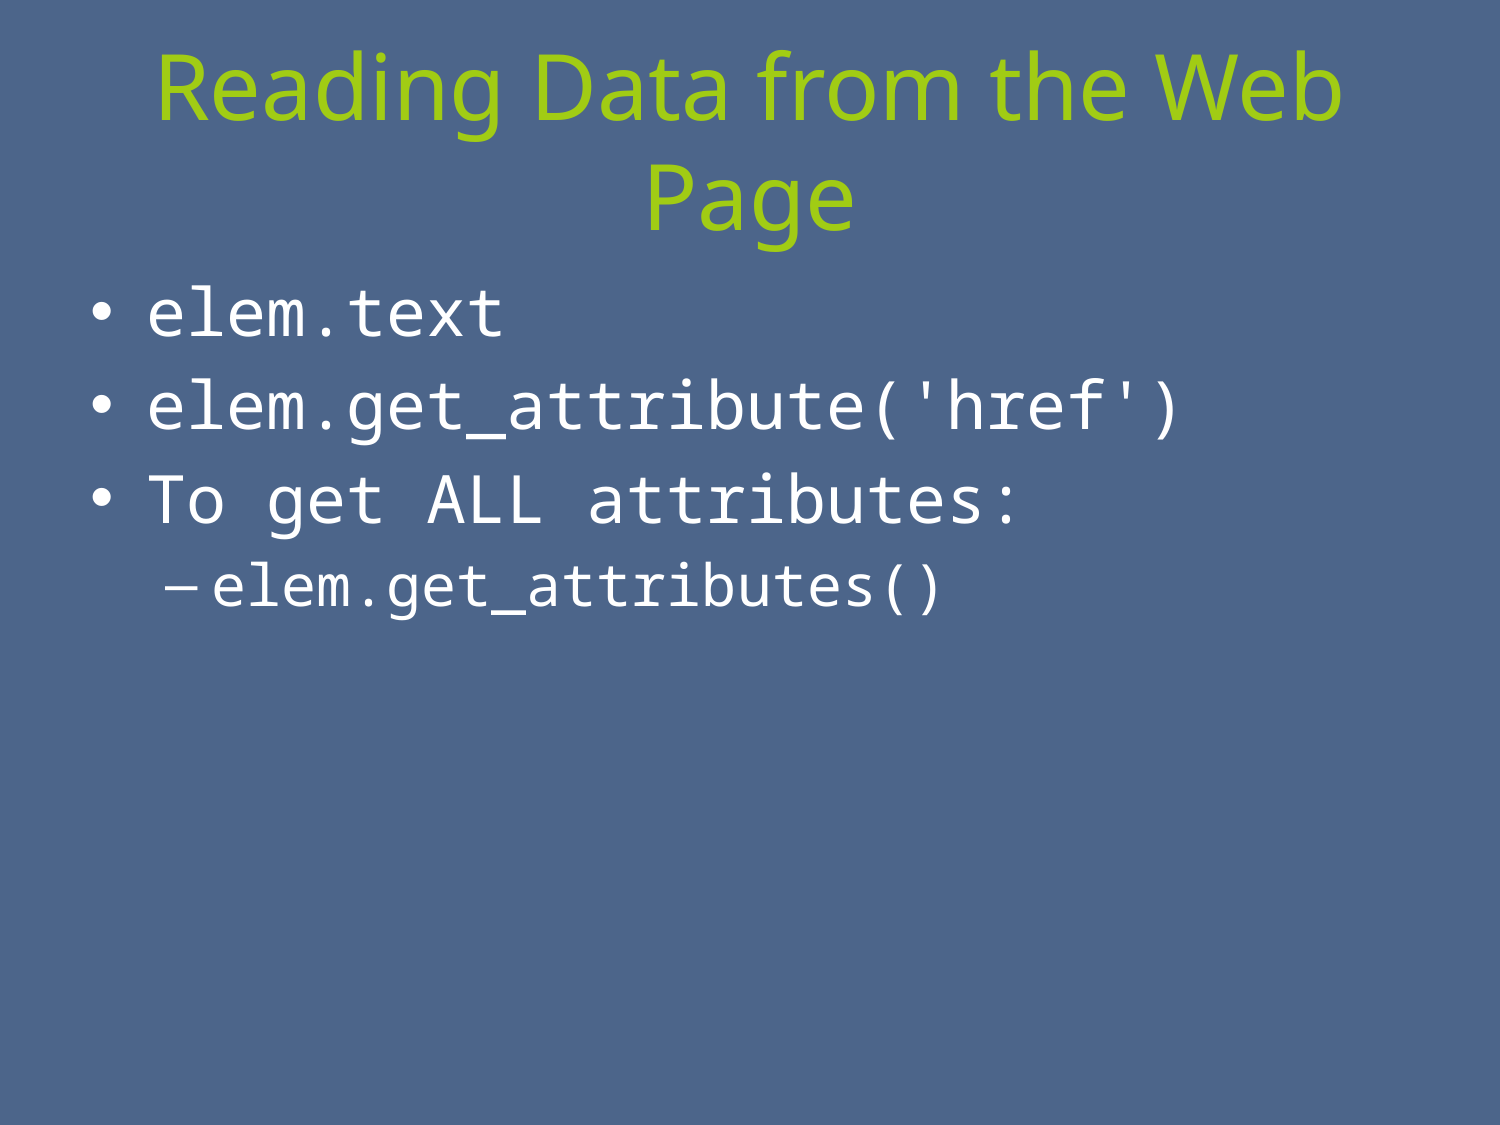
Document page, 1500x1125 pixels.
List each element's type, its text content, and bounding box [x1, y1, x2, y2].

list elem.text elem.get_attribute('href') To get ALL attributes: elem.get_attributes() [75, 262, 1425, 1005]
title Reading Data from the Web Page [75, 45, 1425, 233]
